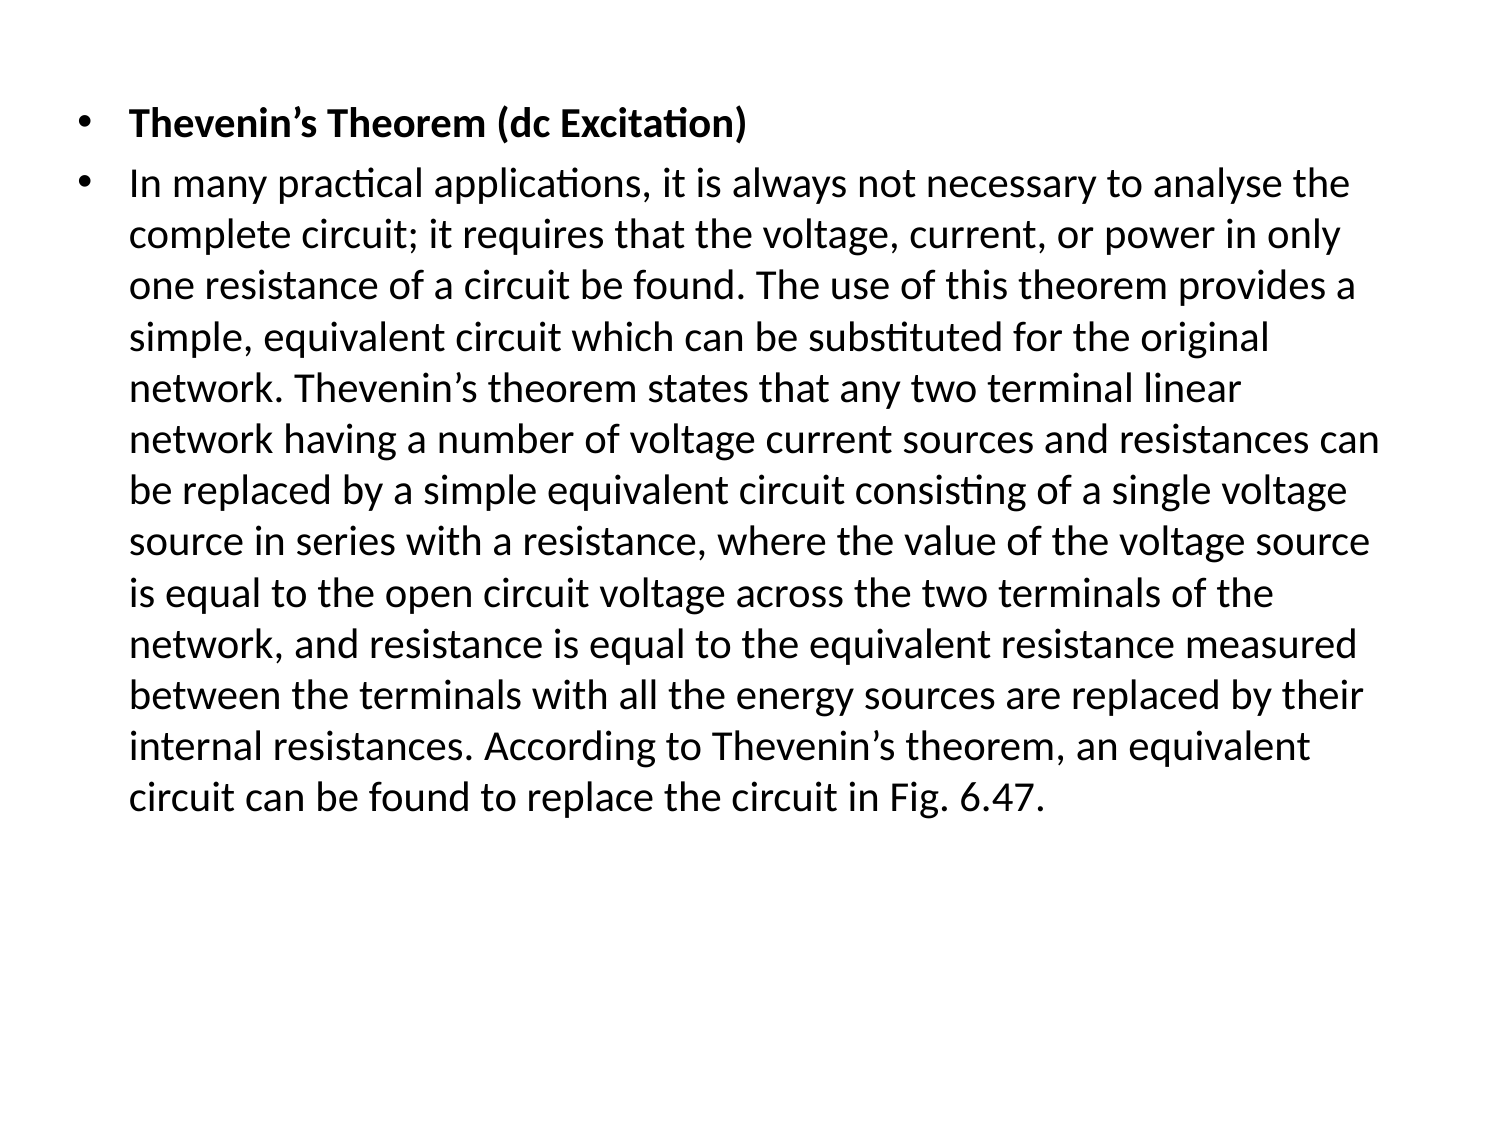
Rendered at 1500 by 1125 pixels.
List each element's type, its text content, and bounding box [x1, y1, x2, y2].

list Thevenin’s Theorem (dc Excitation) In many practical applications, it is always not necessary to analyse the complete circuit; it requires that the voltage, current, or power in only one resistance of a circuit be found. The use of this theorem provides a simple, equivalent circuit which can be substituted for the original network. Thevenin’s theorem states that any two terminal linear network having a number of voltage current sources and resistances can be replaced by a simple equivalent circuit consisting of a single voltage source in series with a resistance, where the value of the voltage source is equal to the open circuit voltage across the two terminals of the network, and resistance is equal to the equivalent resistance measured between the terminals with all the energy sources are replaced by their internal resistances. According to Thevenin’s theorem, an equivalent circuit can be found to replace the circuit in Fig. 6.47. [62, 87, 1413, 830]
